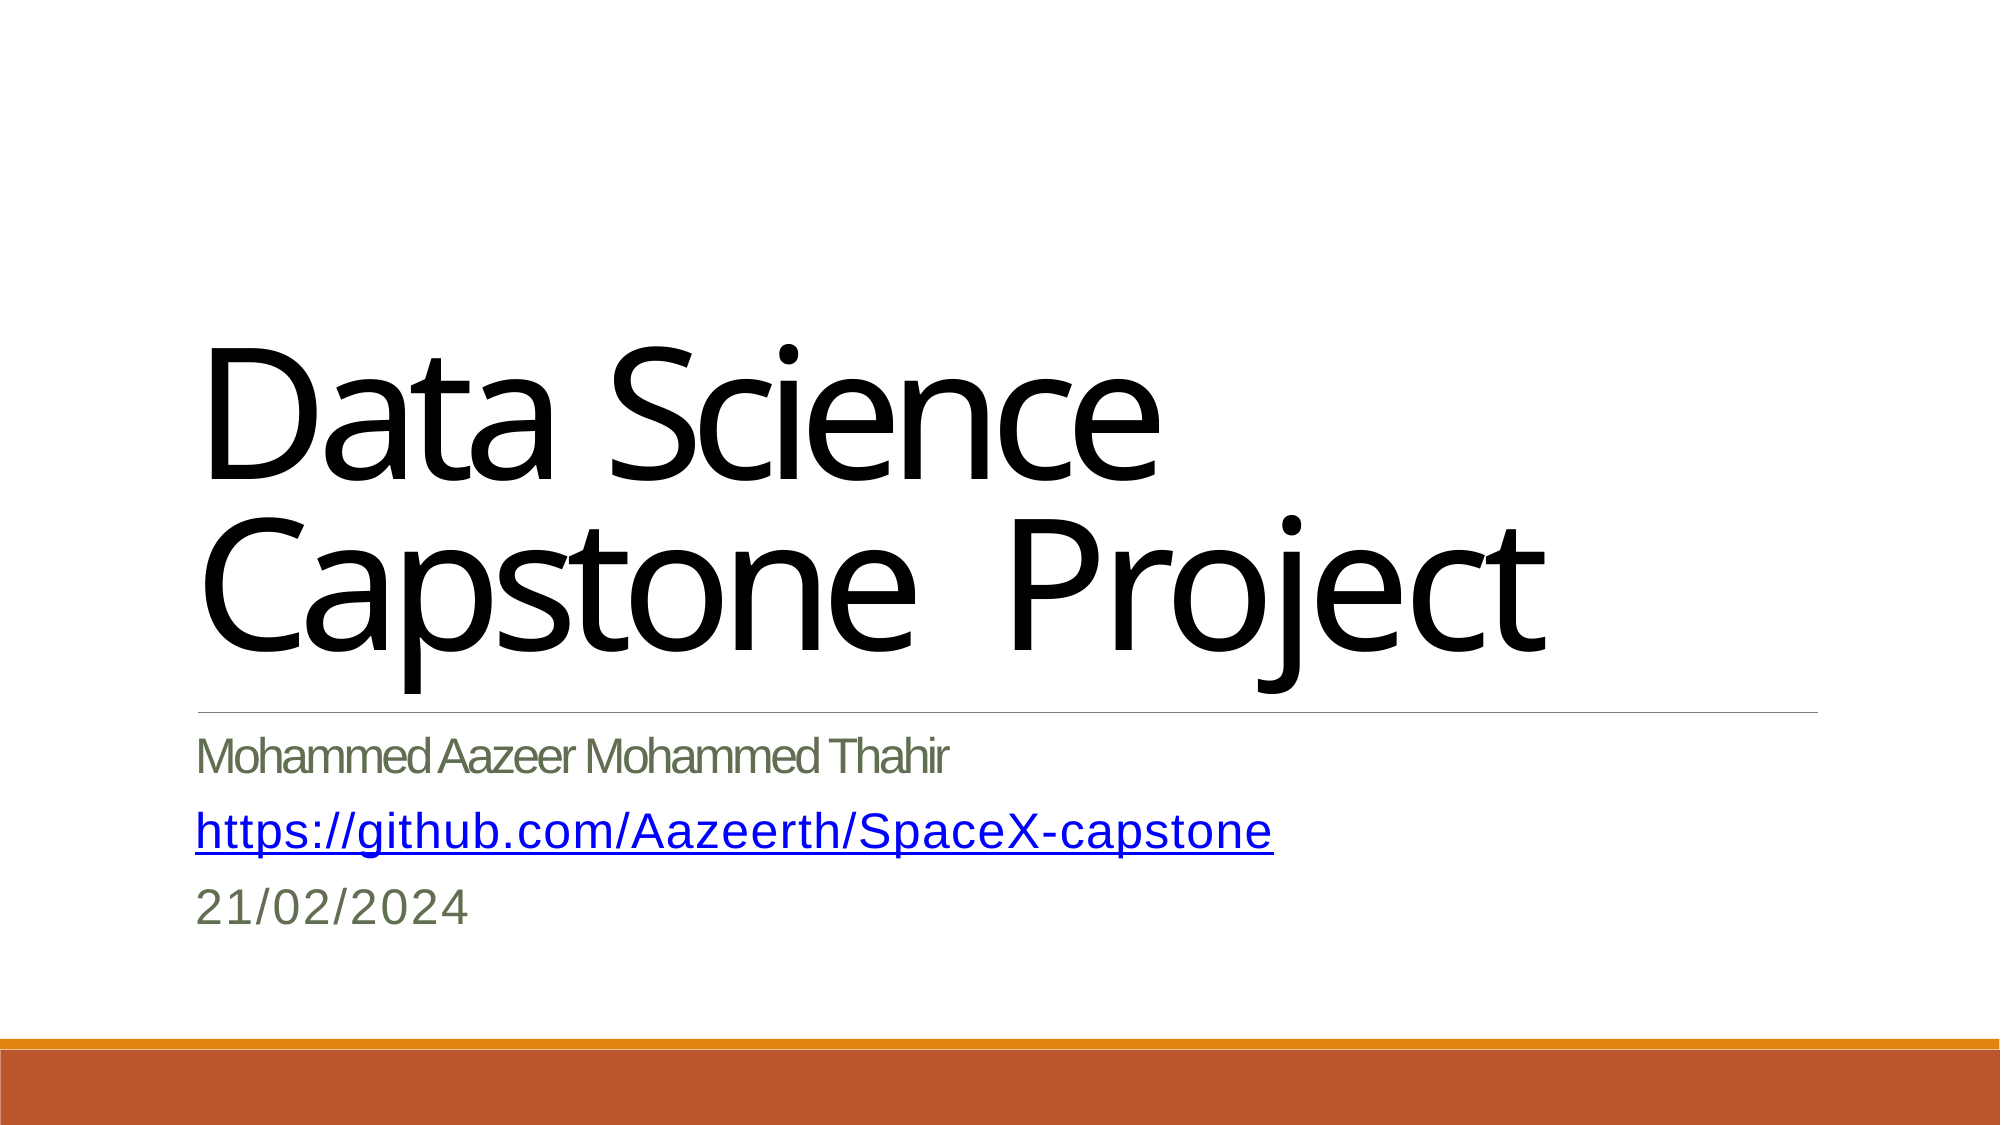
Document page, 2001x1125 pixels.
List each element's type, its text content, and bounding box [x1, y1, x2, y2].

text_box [0, 1038, 2000, 1125]
text_box Mohammed Aazeer Mohammed Thahir https://github.com/Aazeerth/SpaceX-capstone 21/02/2024 [192, 705, 1388, 935]
list Data Science Capstone Project [192, 266, 1808, 983]
